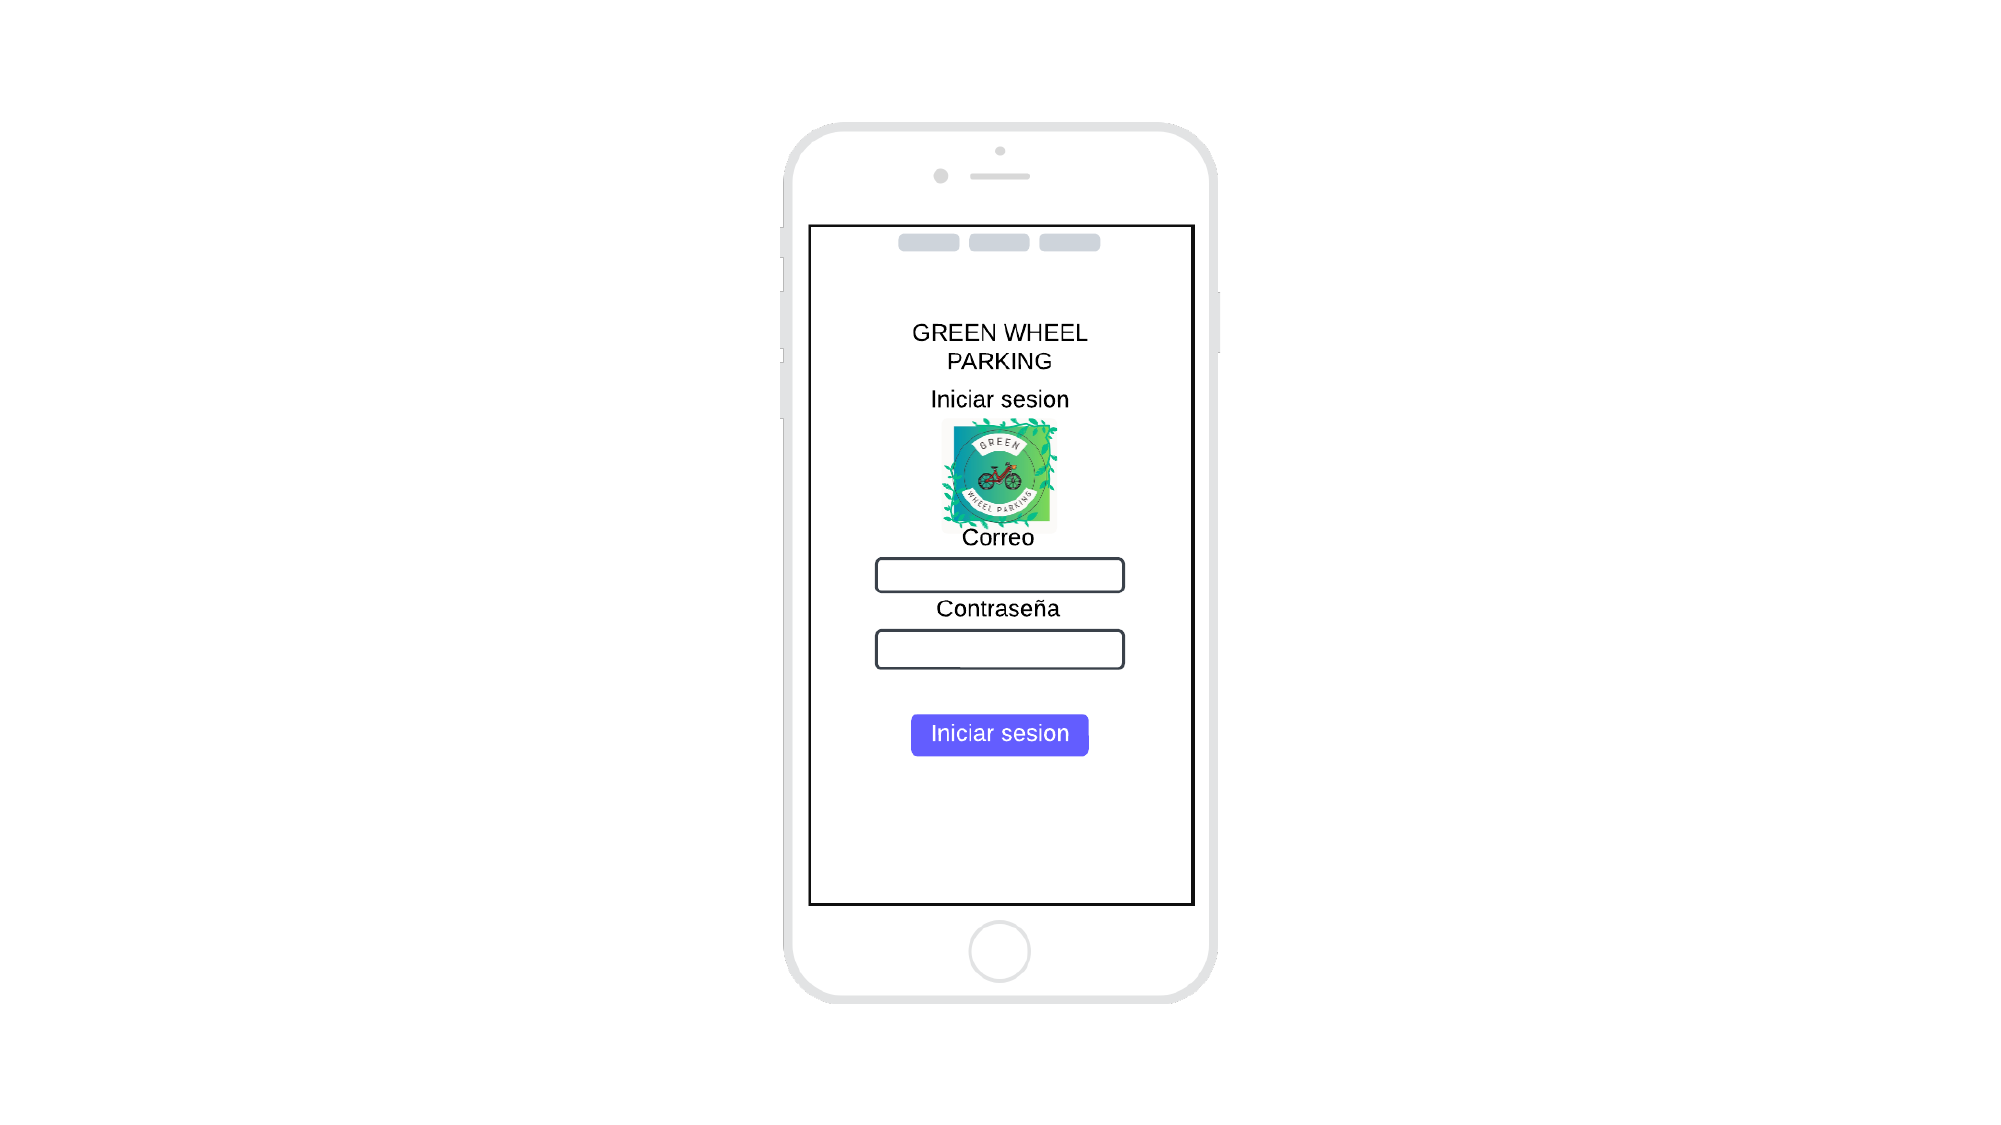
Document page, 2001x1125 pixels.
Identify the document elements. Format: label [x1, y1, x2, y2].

list [743, 85, 1256, 1040]
